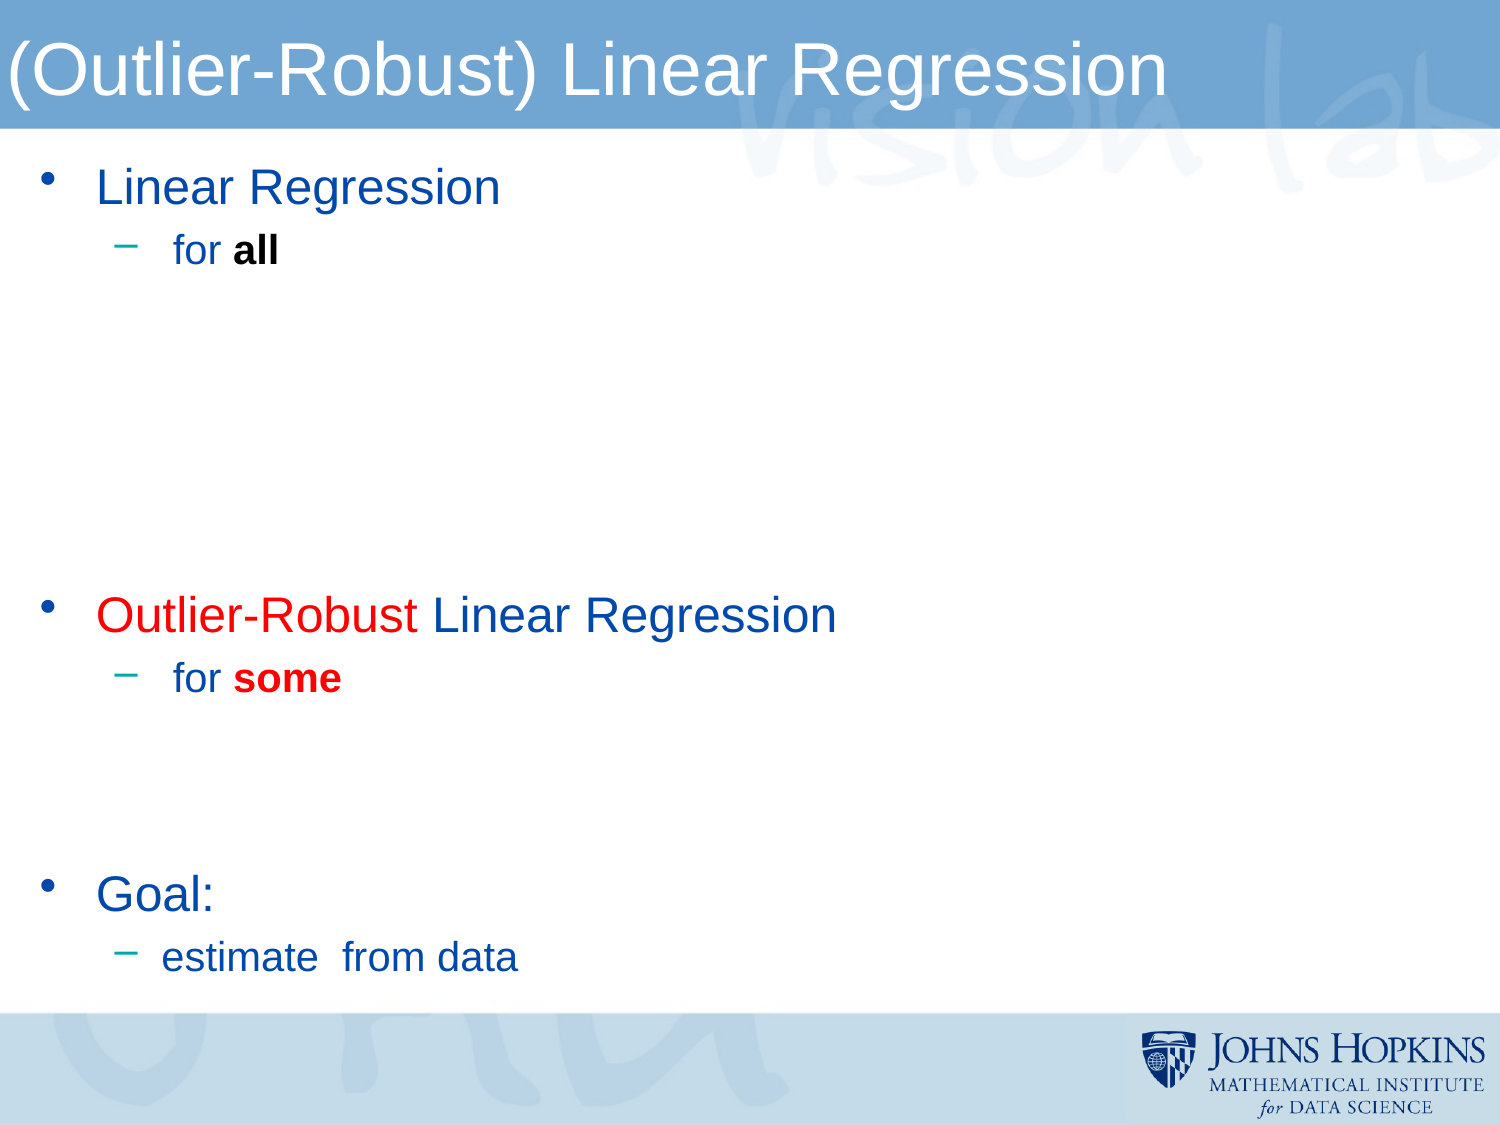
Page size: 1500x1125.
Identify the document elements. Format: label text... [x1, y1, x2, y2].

picture [0, 131, 1500, 1125]
picture [1129, 1016, 1497, 1125]
title (Outlier-Robust) Linear Regression [0, 0, 1500, 131]
